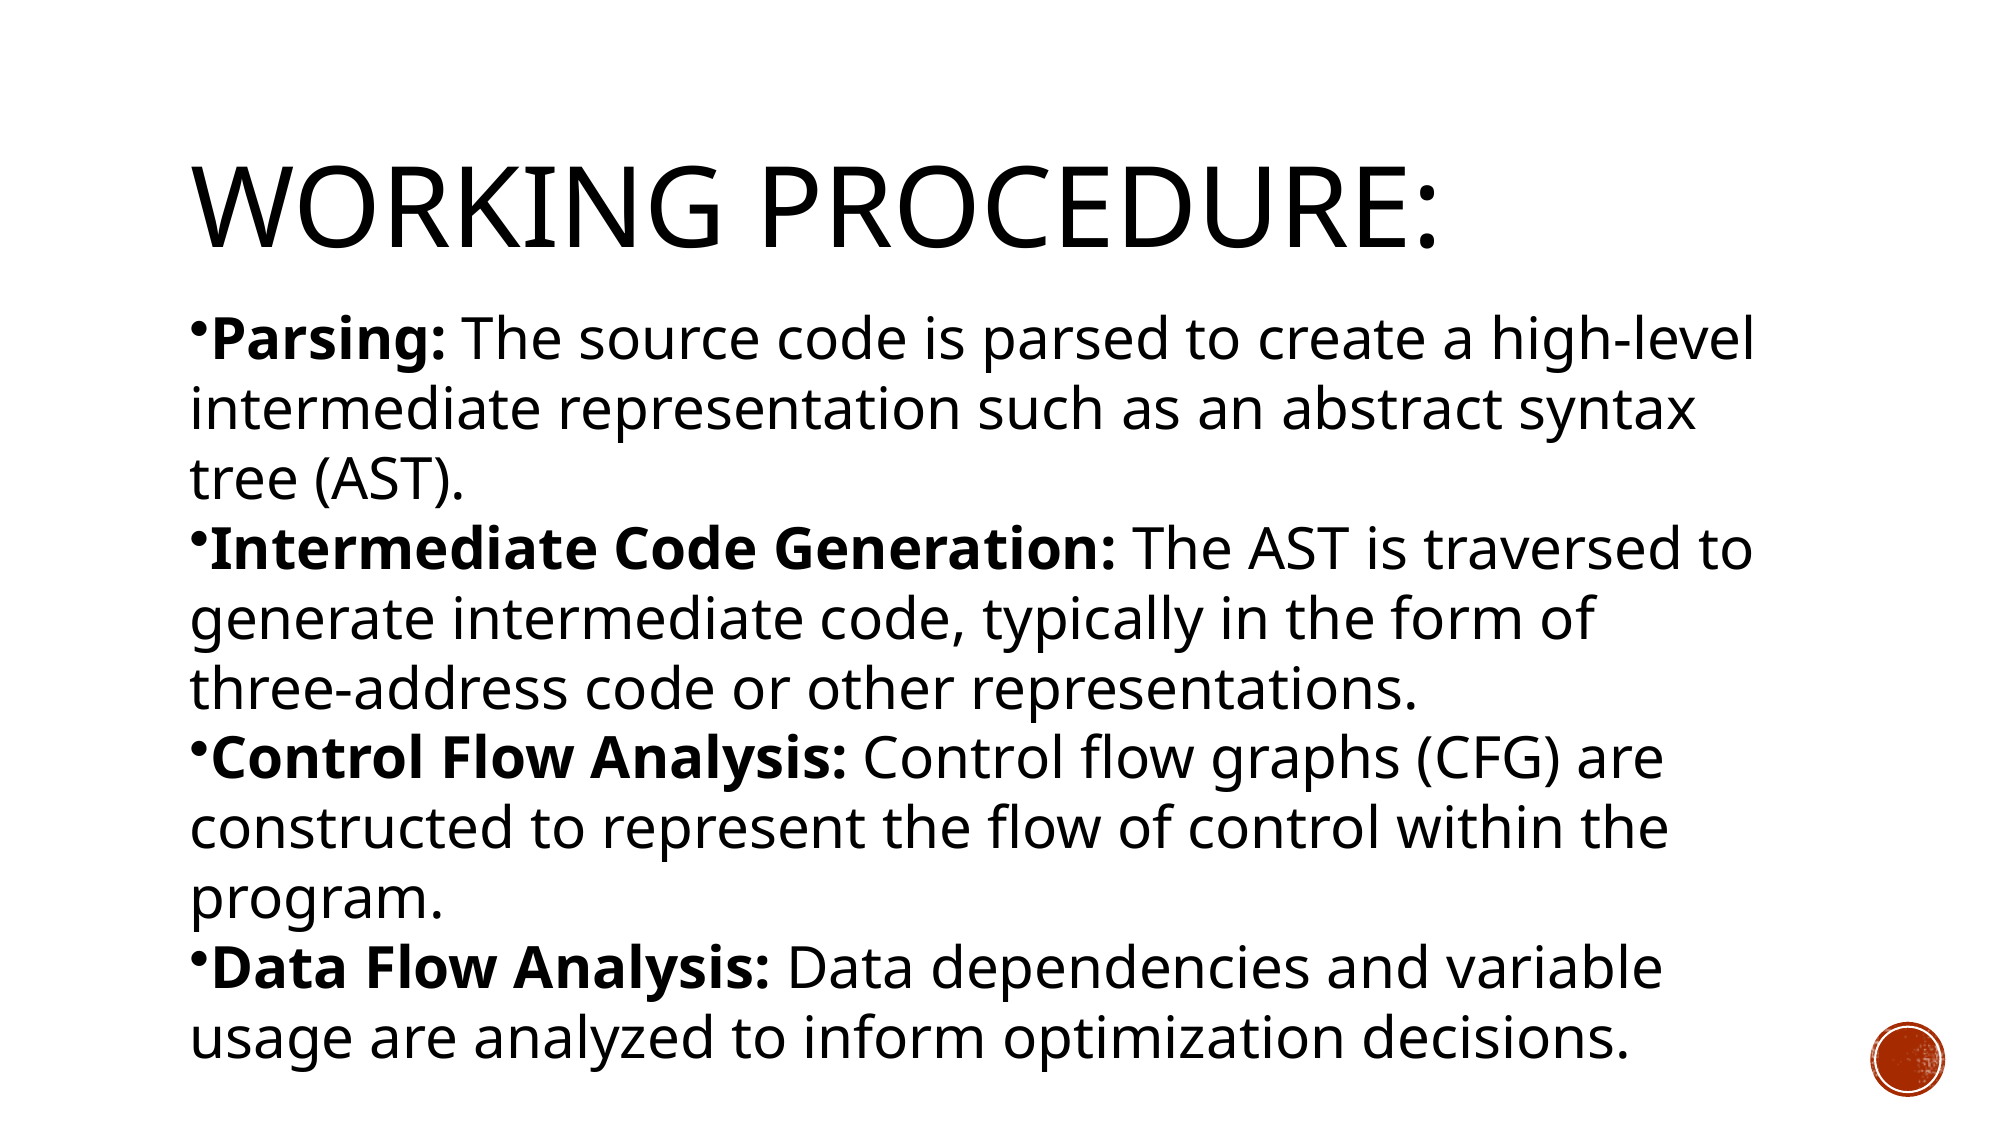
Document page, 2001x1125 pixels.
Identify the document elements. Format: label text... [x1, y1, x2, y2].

text_box Parsing: The source code is parsed to create a high-level intermediate representation such as an abstract syntax tree (AST). Intermediate Code Generation: The AST is traversed to generate intermediate code, typically in the form of three-address code or other representations. Control Flow Analysis: Control flow graphs (CFG) are constructed to represent the flow of control within the program. Data Flow Analysis: Data dependencies and variable usage are analyzed to inform optimization decisions. [174, 293, 1778, 1078]
title Working Procedure: [175, 79, 1826, 344]
